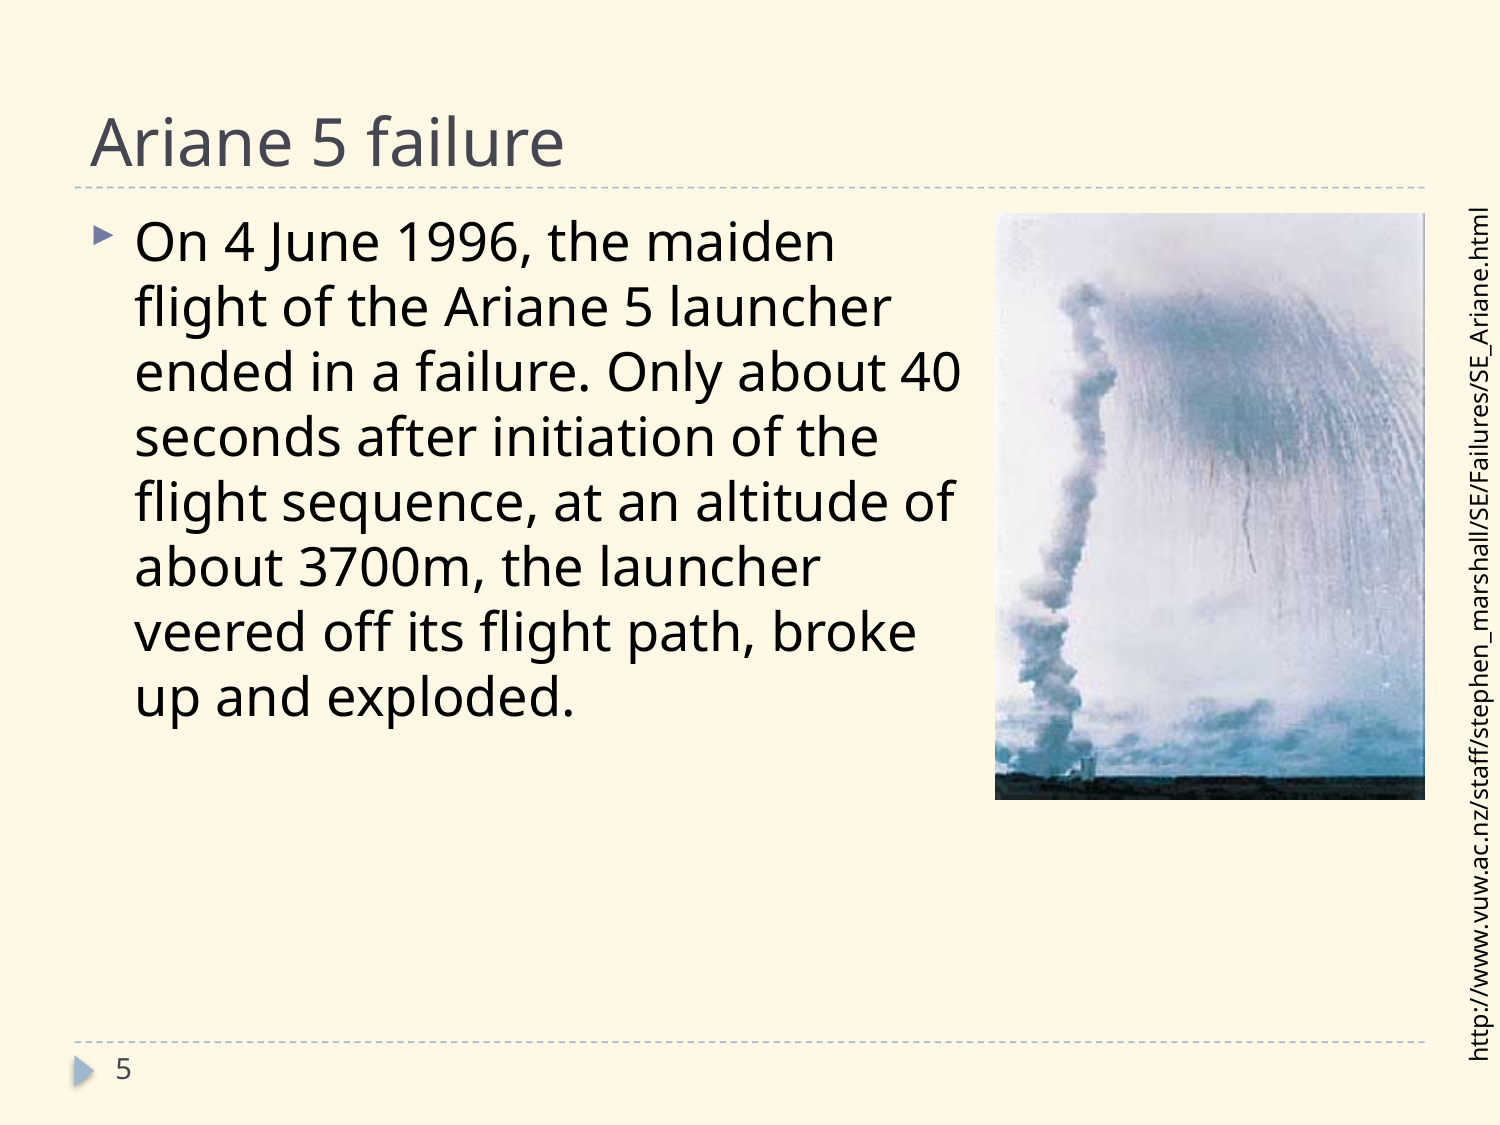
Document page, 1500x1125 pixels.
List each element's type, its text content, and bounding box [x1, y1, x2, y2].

title Ariane 5 failure [75, 24, 1425, 188]
list On 4 June 1996, the maiden flight of the Ariane 5 launcher ended in a failure. Only about 40 seconds after initiation of the flight sequence, at an altitude of about 3700m, the launcher veered off its flight path, broke up and exploded. [75, 200, 988, 1010]
picture [994, 213, 1426, 801]
slide_number 5 [100, 1042, 426, 1103]
text_box http://www.vuw.ac.nz/staff/stephen_marshall/SE/Failures/SE_Ariane.html [1455, 192, 1500, 1078]
